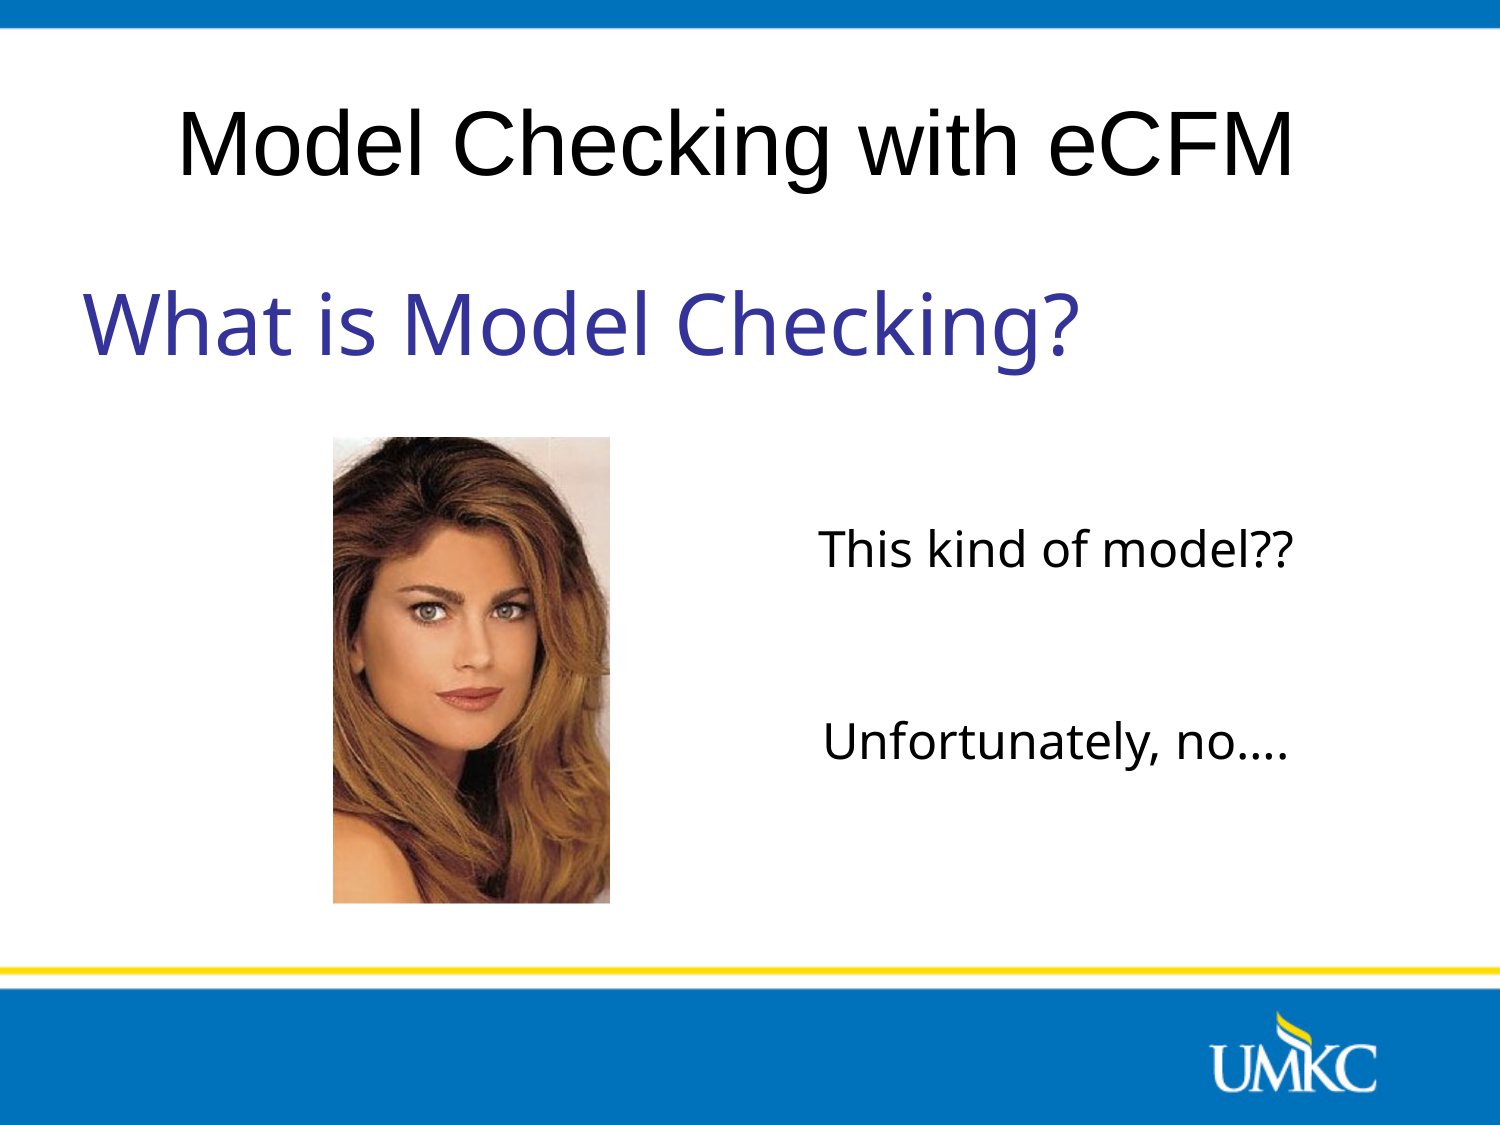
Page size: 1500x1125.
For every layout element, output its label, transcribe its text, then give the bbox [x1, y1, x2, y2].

picture [0, 0, 1500, 1125]
text_box Unfortunately, no…. [815, 701, 1298, 777]
text_box This kind of model?? [810, 510, 1302, 585]
list What is Model Checking? [74, 261, 1426, 1006]
title Model Checking with eCFM [74, 44, 1426, 234]
